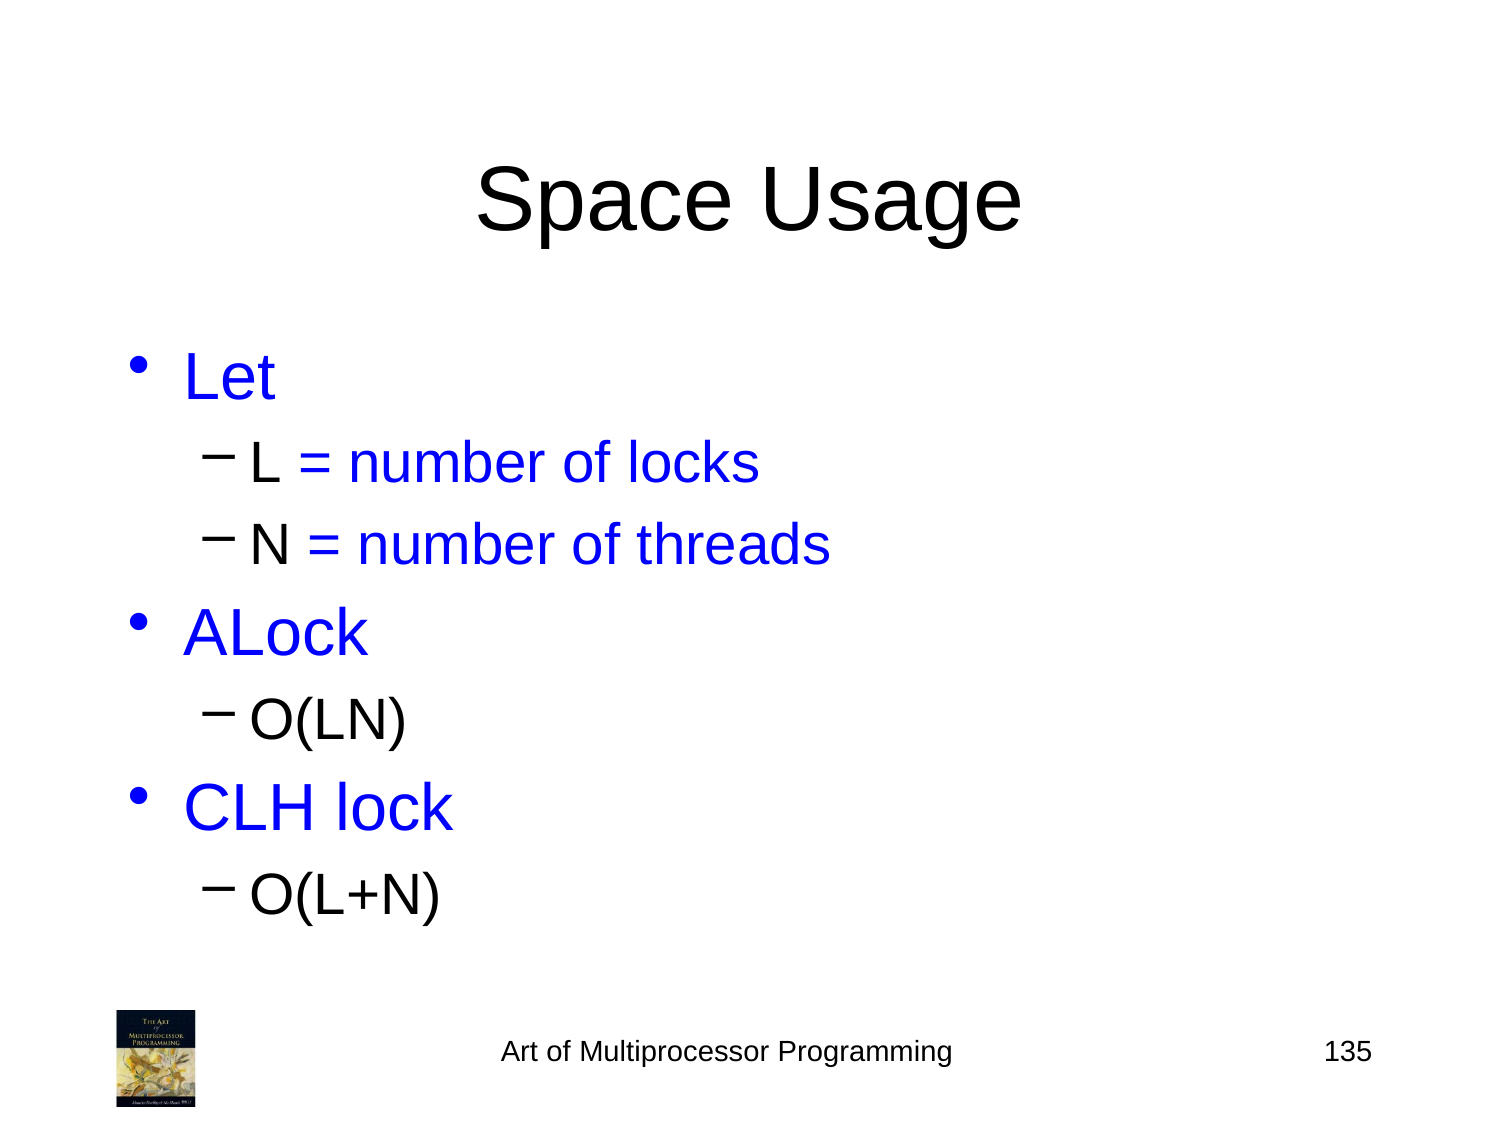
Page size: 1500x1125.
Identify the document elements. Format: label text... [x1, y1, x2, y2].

list Let L = number of locks N = number of threads ALock O(LN) CLH lock O(L+N) [112, 324, 1388, 1001]
picture [107, 1010, 204, 1107]
title Space Usage [112, 99, 1388, 288]
footer Art of Multiprocessor Programming [433, 1024, 1022, 1101]
slide_number 135 [1074, 1024, 1388, 1101]
